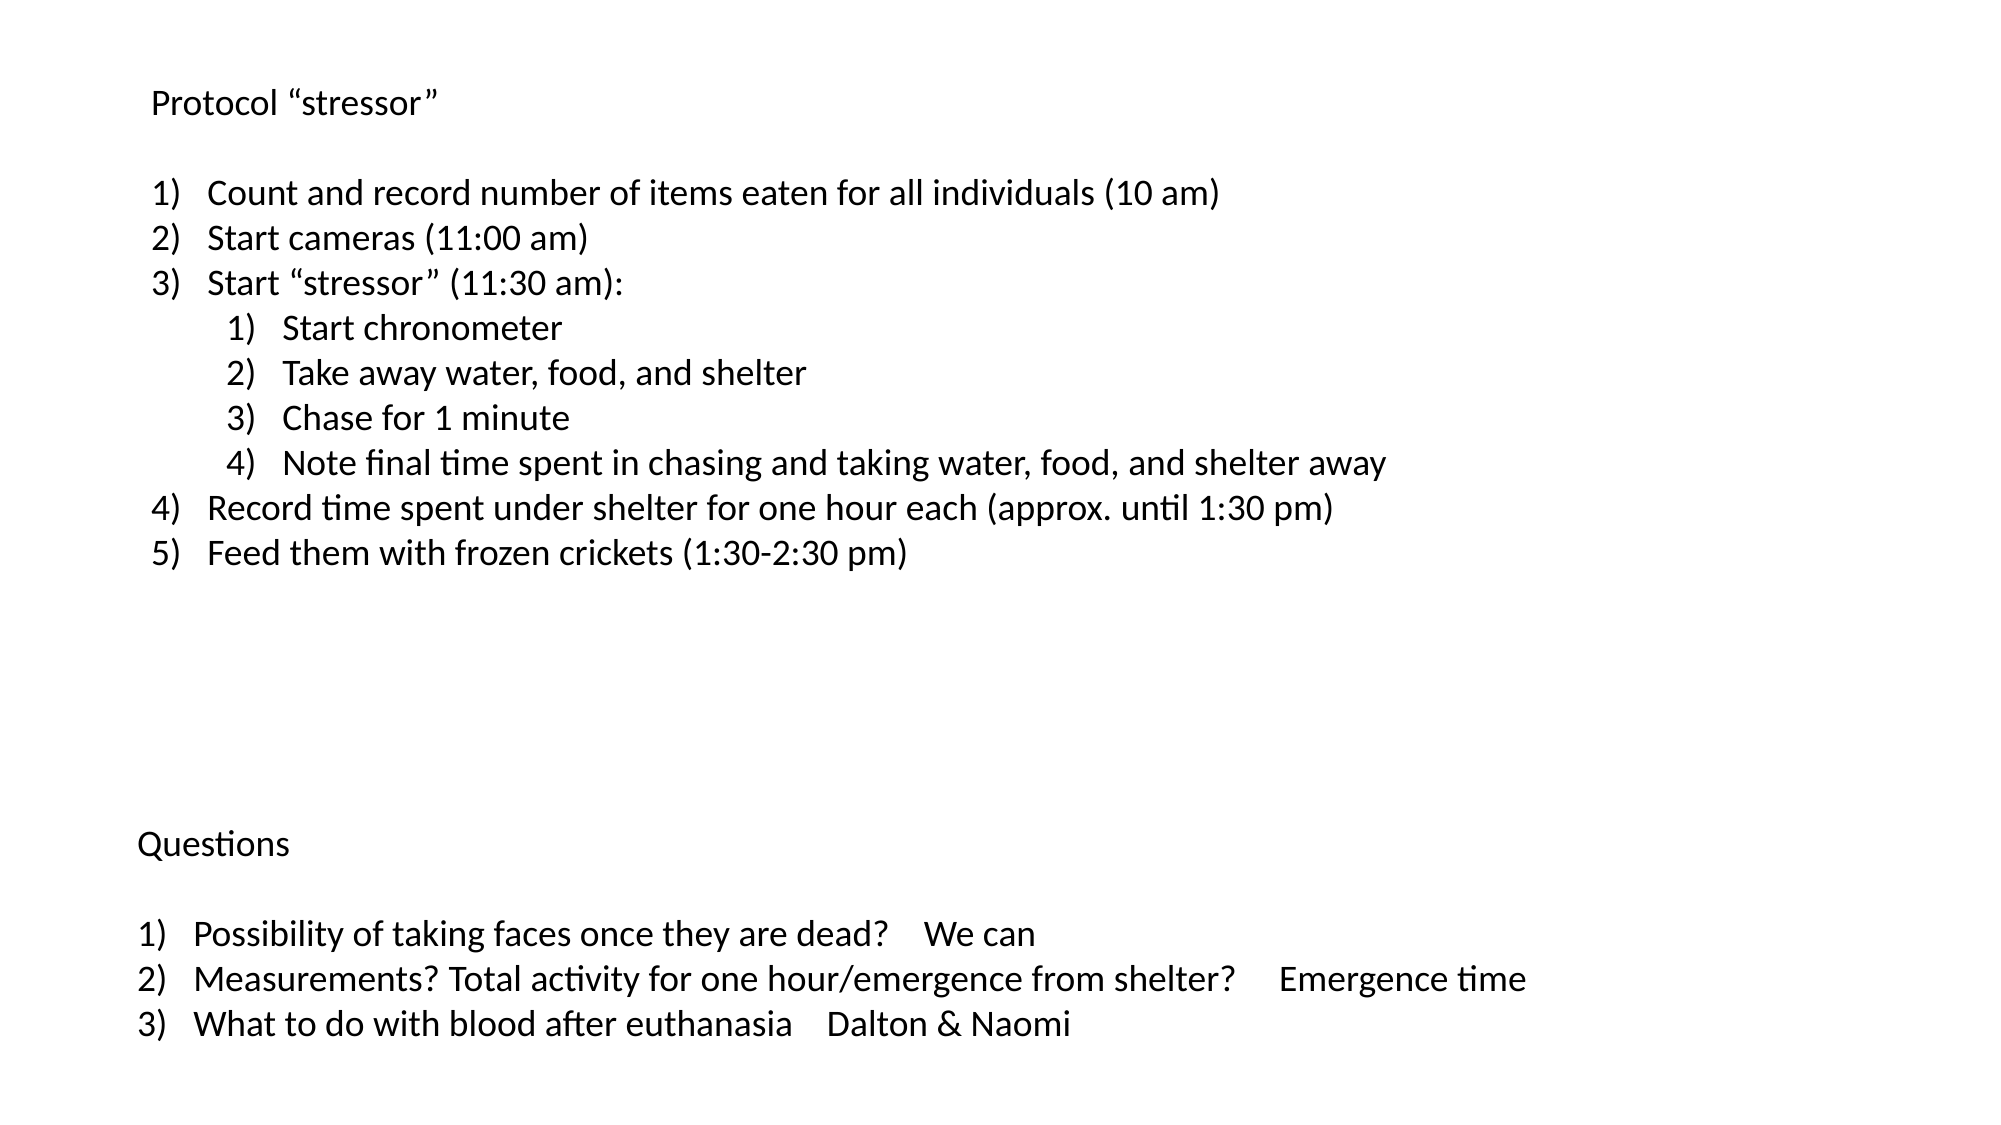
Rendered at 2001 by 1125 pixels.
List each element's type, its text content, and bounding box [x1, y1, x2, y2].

text_box Protocol “stressor” Count and record number of items eaten for all individuals (10 am) Start cameras (11:00 am) Start “stressor” (11:30 am): Start chronometer Take away water, food, and shelter Chase for 1 minute Note final time spent in chasing and taking water, food, and shelter away Record time spent under shelter for one hour each (approx. until 1:30 pm) Feed them with frozen crickets (1:30-2:30 pm) [136, 70, 1700, 671]
text_box Questions Possibility of taking faces once they are dead? We can Measurements? Total activity for one hour/emergence from shelter? Emergence time What to do with blood after euthanasia Dalton & Naomi [122, 811, 1686, 1052]
